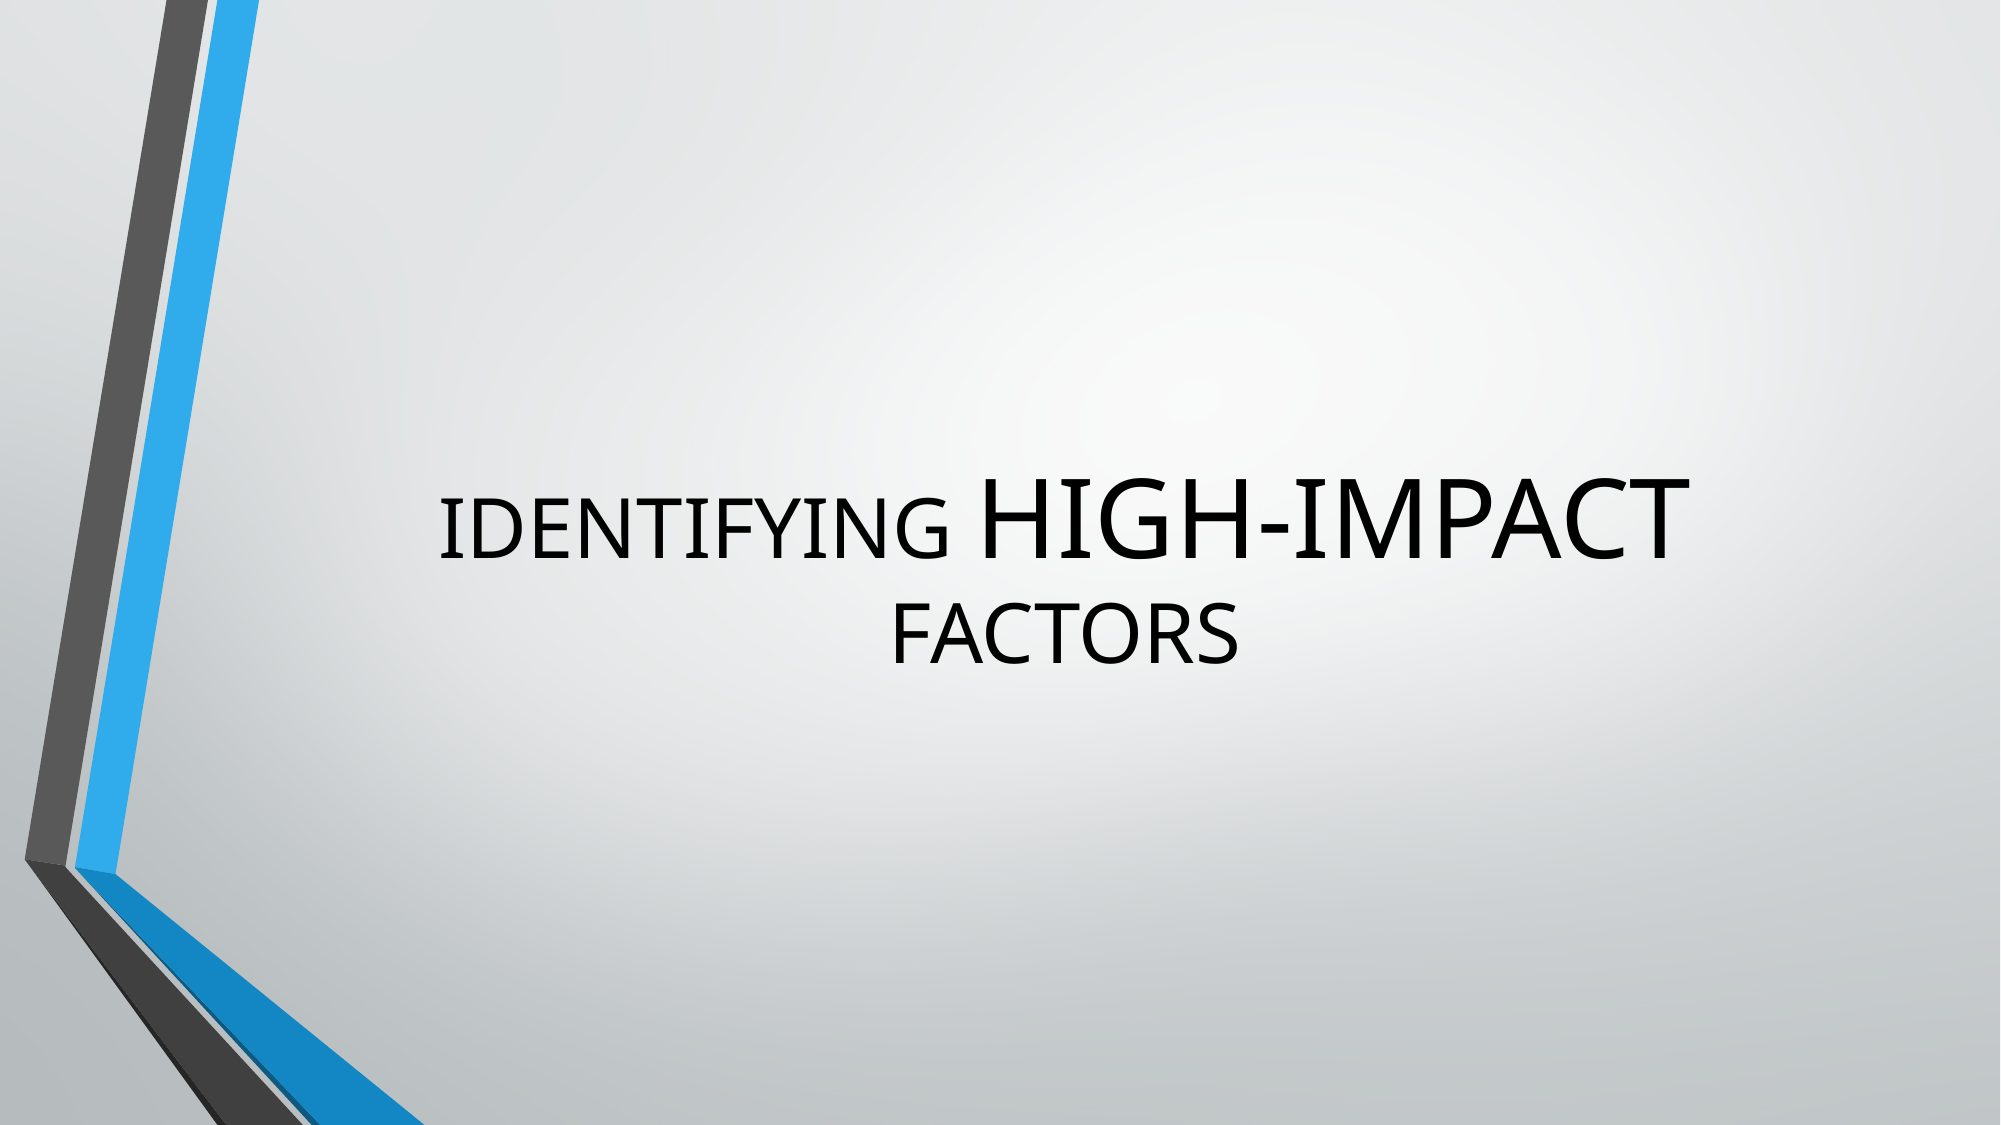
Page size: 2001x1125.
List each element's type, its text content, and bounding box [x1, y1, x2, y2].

title IDENTIFYING HIGH-IMPACT FACTORS [243, 112, 1887, 1016]
